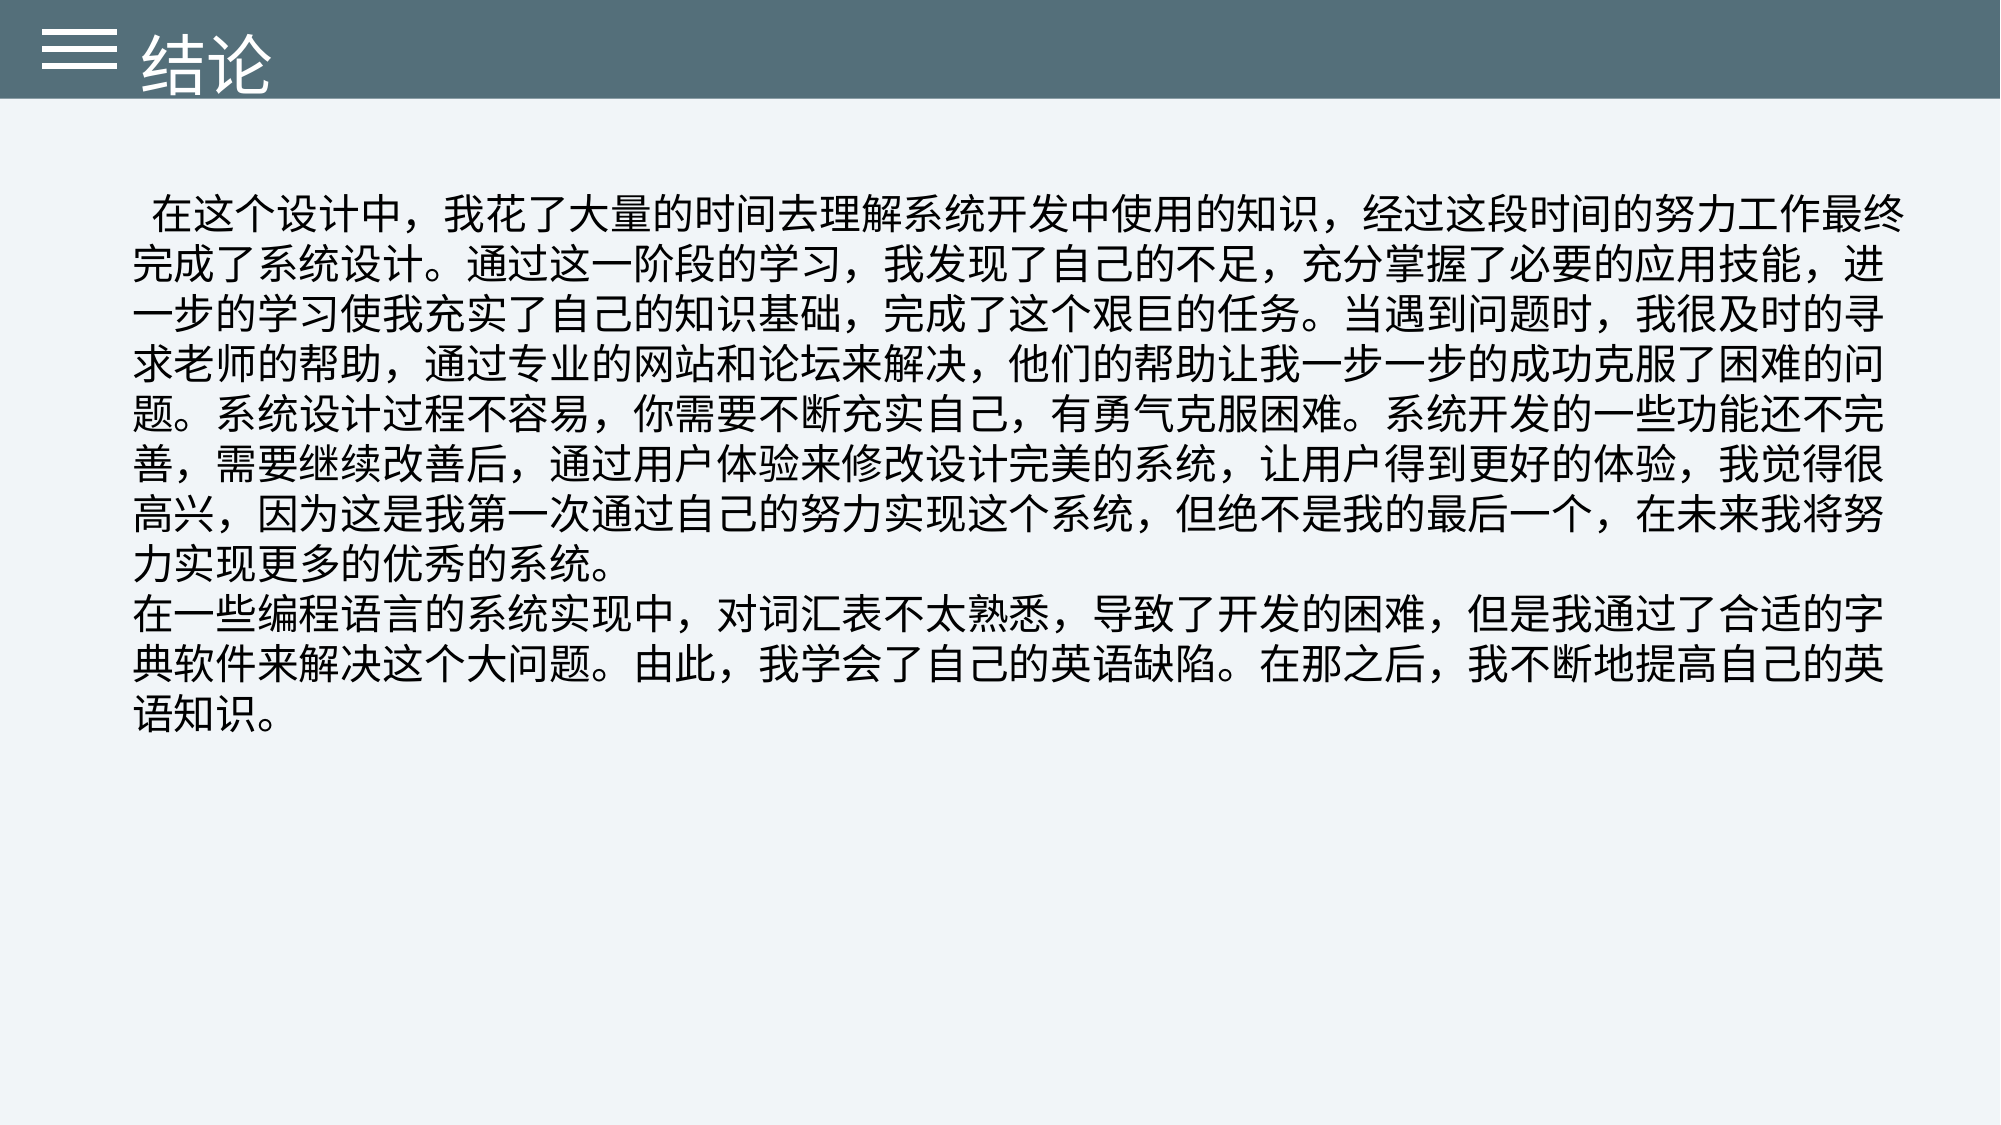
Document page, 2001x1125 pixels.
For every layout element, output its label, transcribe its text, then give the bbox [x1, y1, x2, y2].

text_box 在这个设计中，我花了大量的时间去理解系统开发中使用的知识，经过这段时间的努力工作最终完成了系统设计。通过这一阶段的学习，我发现了自己的不足，充分掌握了必要的应用技能，进一步的学习使我充实了自己的知识基础，完成了这个艰巨的任务。当遇到问题时，我很及时的寻求老师的帮助，通过专业的网站和论坛来解决，他们的帮助让我一步一步的成功克服了困难的问题。系统设计过程不容易，你需要不断充实自己，有勇气克服困难。系统开发的一些功能还不完善，需要继续改善后，通过用户体验来修改设计完美的系统，让用户得到更好的体验，我觉得很高兴，因为这是我第一次通过自己的努力实现这个系统，但绝不是我的最后一个，在未来我将努力实现更多的优秀的系统。 在一些编程语言的系统实现中，对词汇表不太熟悉，导致了开发的困难，但是我通过了合适的字典软件来解决这个大问题。由此，我学会了自己的英语缺陷。在那之后，我不断地提高自己的英语知识。 [117, 130, 1933, 746]
text_box [0, 0, 2000, 100]
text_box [42, 32, 118, 67]
text_box 结论 [125, 16, 687, 112]
